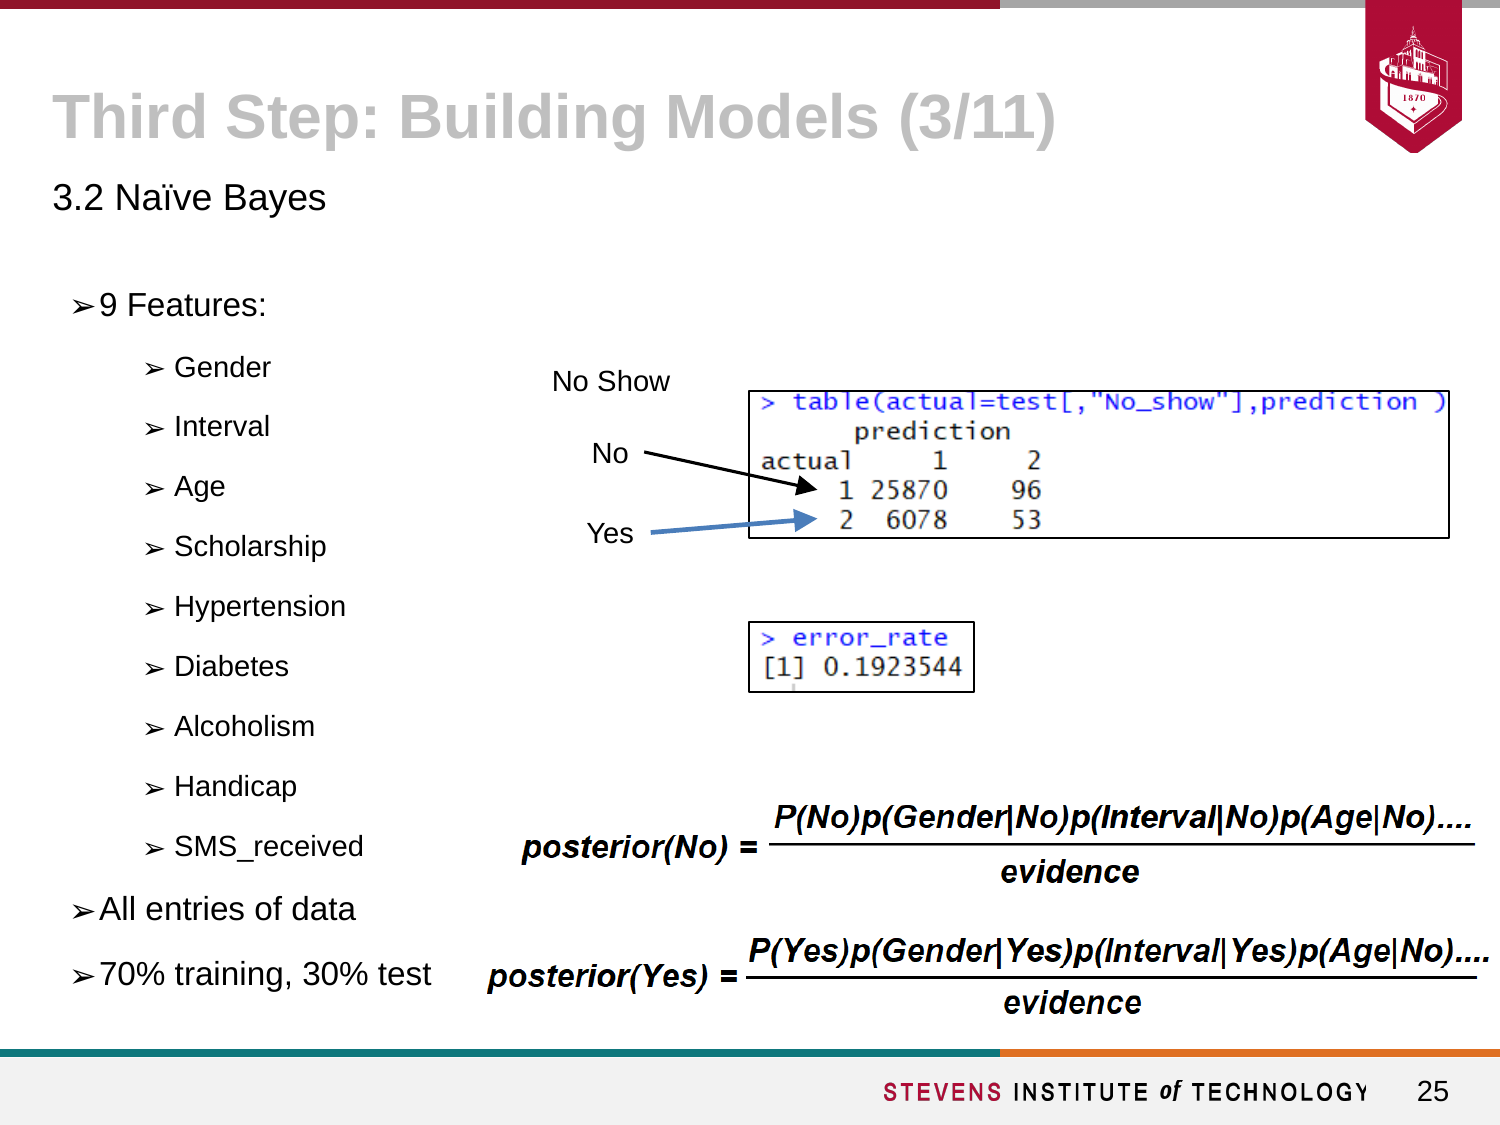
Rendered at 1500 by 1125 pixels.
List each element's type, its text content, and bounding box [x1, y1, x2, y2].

text_box No [576, 426, 645, 478]
text_box No Show [536, 354, 686, 405]
list 9 Features: Gender Interval Age Scholarship Hypertension Diabetes Alcoholism Handicap SMS_received All entries of data 70% training, 30% test [37, 267, 535, 988]
picture [884, 1080, 1366, 1101]
text_box Yes [569, 507, 651, 558]
picture [474, 776, 1492, 1035]
picture [749, 622, 974, 692]
title Third Step: Building Models (3/11) [37, 68, 1236, 157]
slide_number ‹#› [1401, 1059, 1481, 1120]
picture [749, 391, 1449, 538]
list 3.2 Naïve Bayes [37, 165, 1463, 232]
picture [1365, 0, 1462, 153]
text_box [643, 451, 818, 491]
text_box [650, 518, 818, 533]
